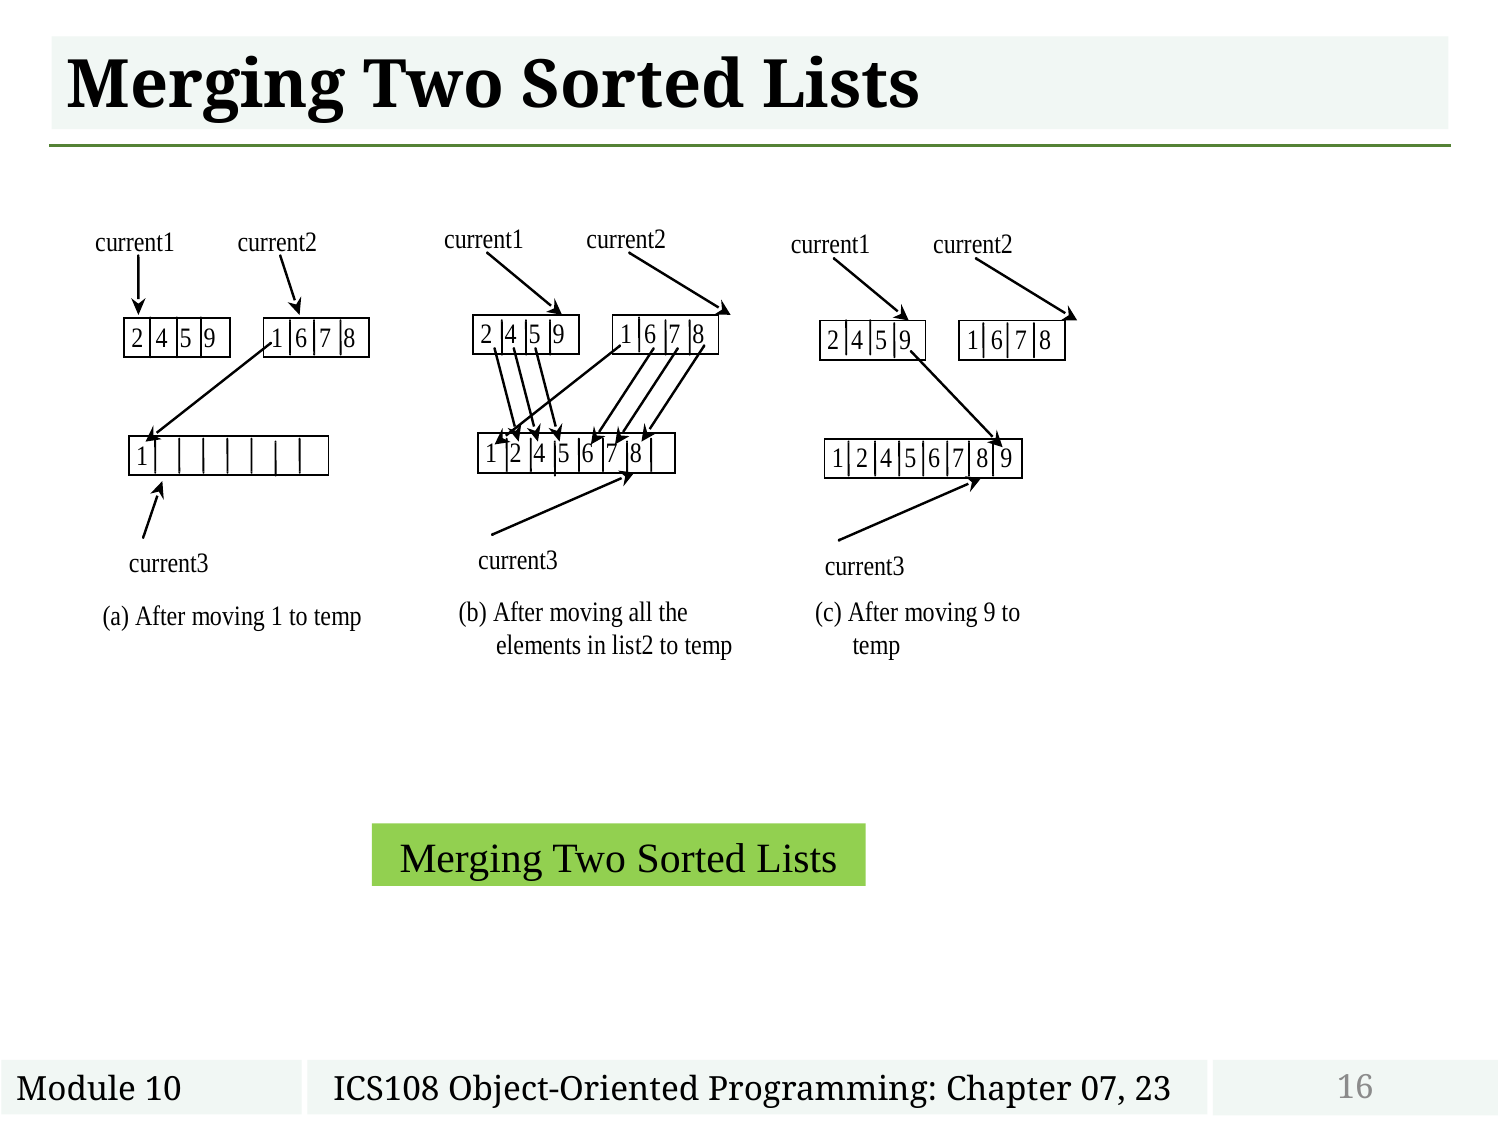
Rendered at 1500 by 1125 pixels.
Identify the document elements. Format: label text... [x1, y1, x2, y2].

text_box Merging Two Sorted Lists [371, 823, 866, 886]
slide_number 16 [1212, 1059, 1498, 1116]
title Merging Two Sorted Lists [51, 36, 1449, 130]
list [51, 204, 1097, 670]
